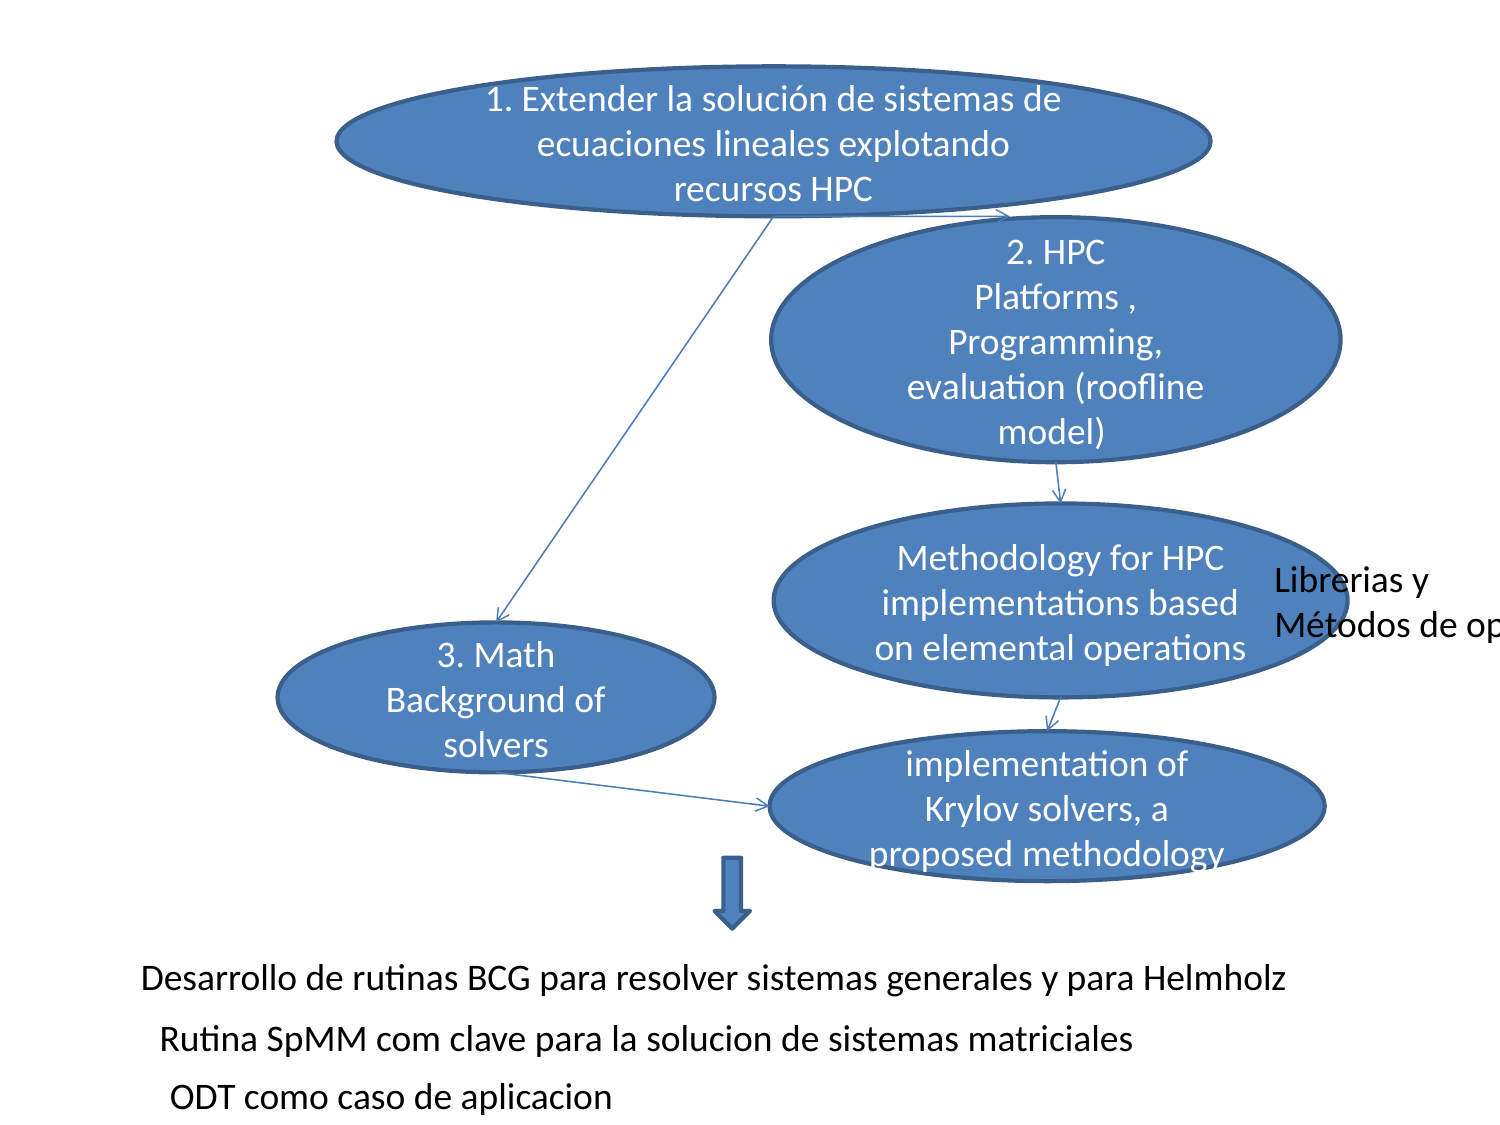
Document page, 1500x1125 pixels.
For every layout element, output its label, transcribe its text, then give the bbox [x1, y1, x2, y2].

text_box Methodology for HPC implementations based on elemental operations [779, 501, 1307, 700]
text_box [1046, 697, 1061, 732]
text_box implementation of Krylov solvers, a proposed methodology [768, 729, 1327, 884]
text_box Desarrollo de rutinas BCG para resolver sistemas generales y para Helmholz [126, 945, 1303, 1006]
text_box 3. Math Background of solvers [275, 620, 717, 775]
text_box Rutina SpMM com clave para la solucion de sistemas matriciales [144, 1006, 1150, 1066]
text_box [495, 772, 770, 807]
text_box Librerias y Métodos de optim [1259, 547, 1500, 653]
text_box ODT como caso de aplicacion [154, 1064, 628, 1125]
text_box 2. HPC Platforms , Programming, evaluation (roofline model) [779, 215, 1343, 465]
text_box 1. Extender la solución de sistemas de ecuaciones lineales explotando recursos HPC [334, 64, 1213, 215]
text_box [712, 855, 752, 931]
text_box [1055, 461, 1061, 504]
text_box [495, 216, 774, 623]
